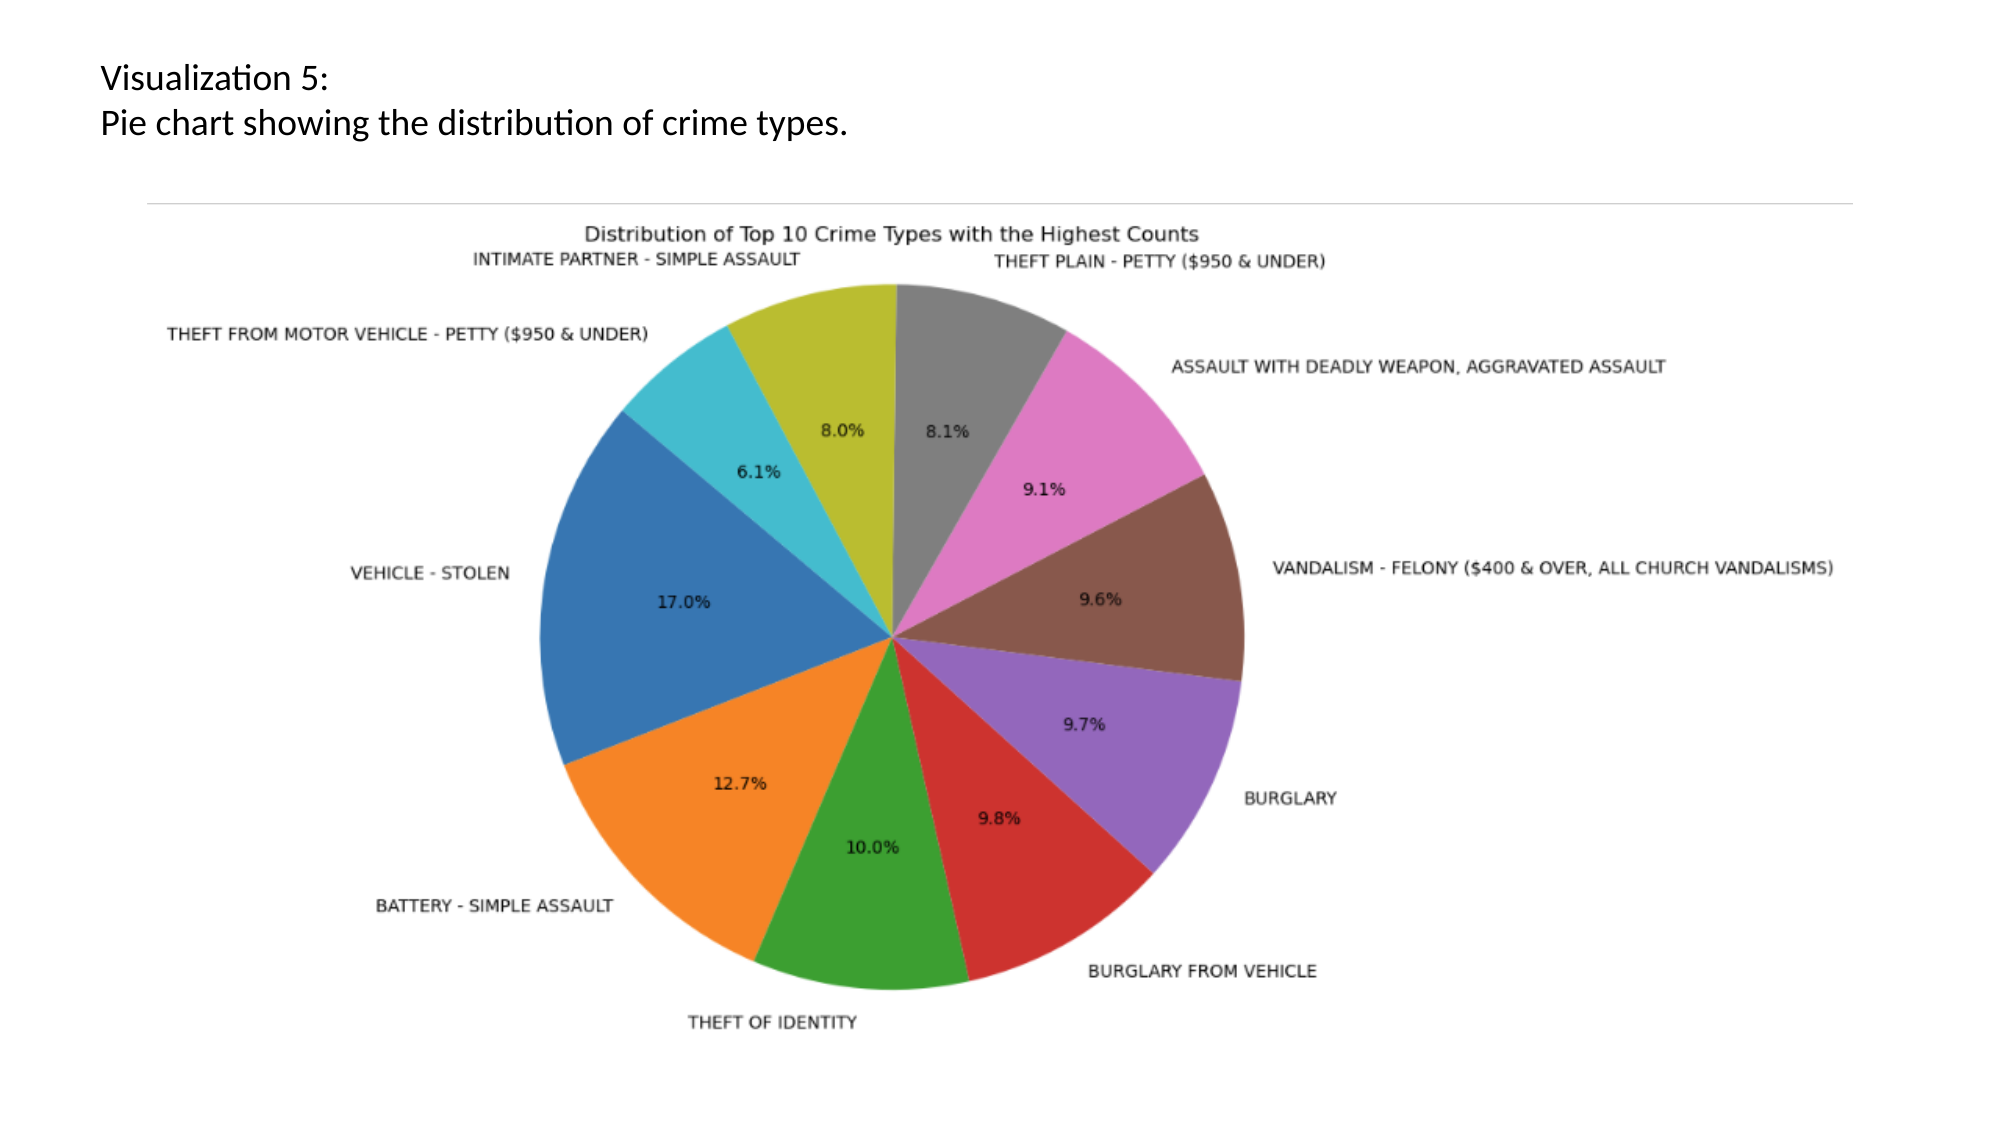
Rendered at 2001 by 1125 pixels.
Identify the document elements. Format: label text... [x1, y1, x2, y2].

picture [147, 203, 1853, 1045]
text_box Visualization 5: Pie chart showing the distribution of crime types. [85, 45, 1136, 151]
